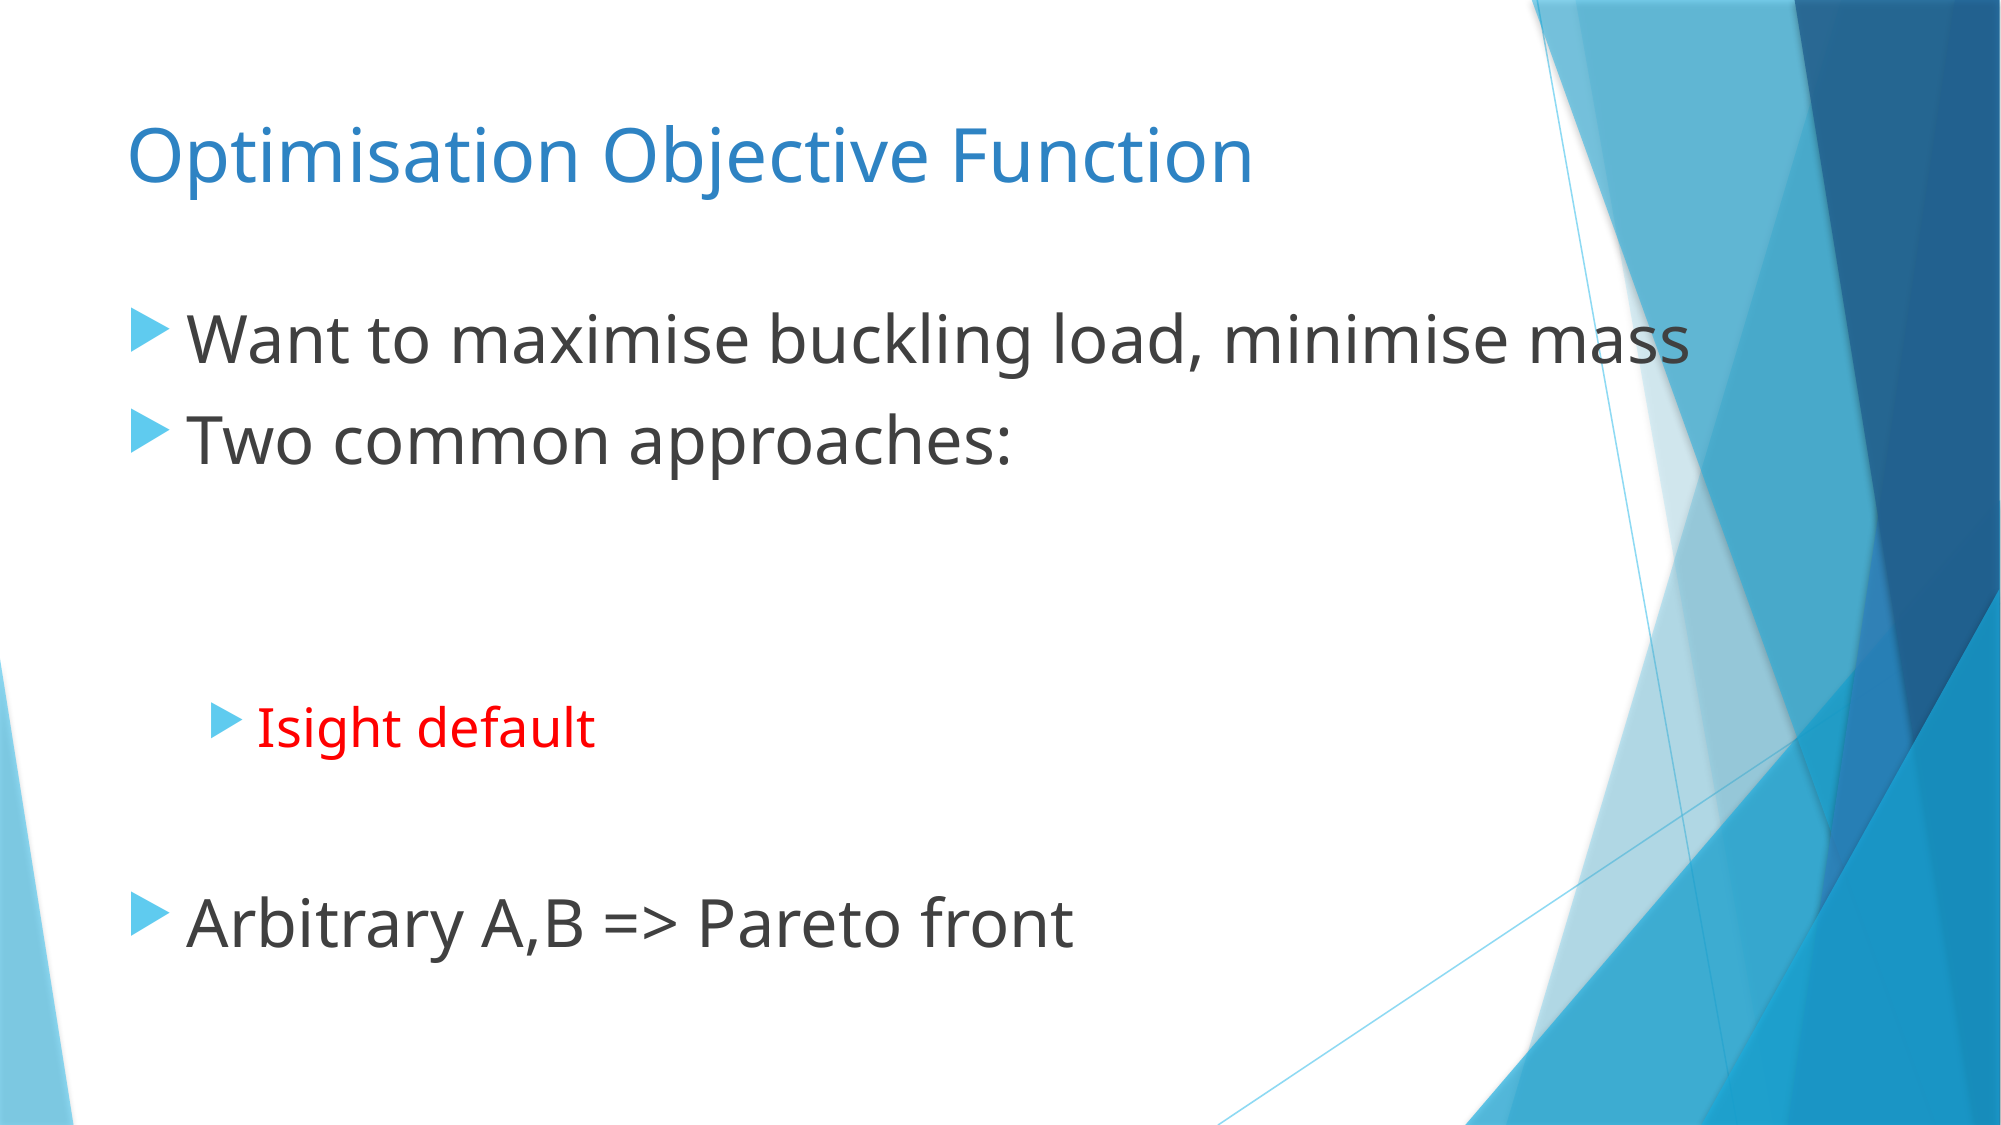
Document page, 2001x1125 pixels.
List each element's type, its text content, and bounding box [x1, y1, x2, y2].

title Optimisation Objective Function [111, 99, 1522, 226]
